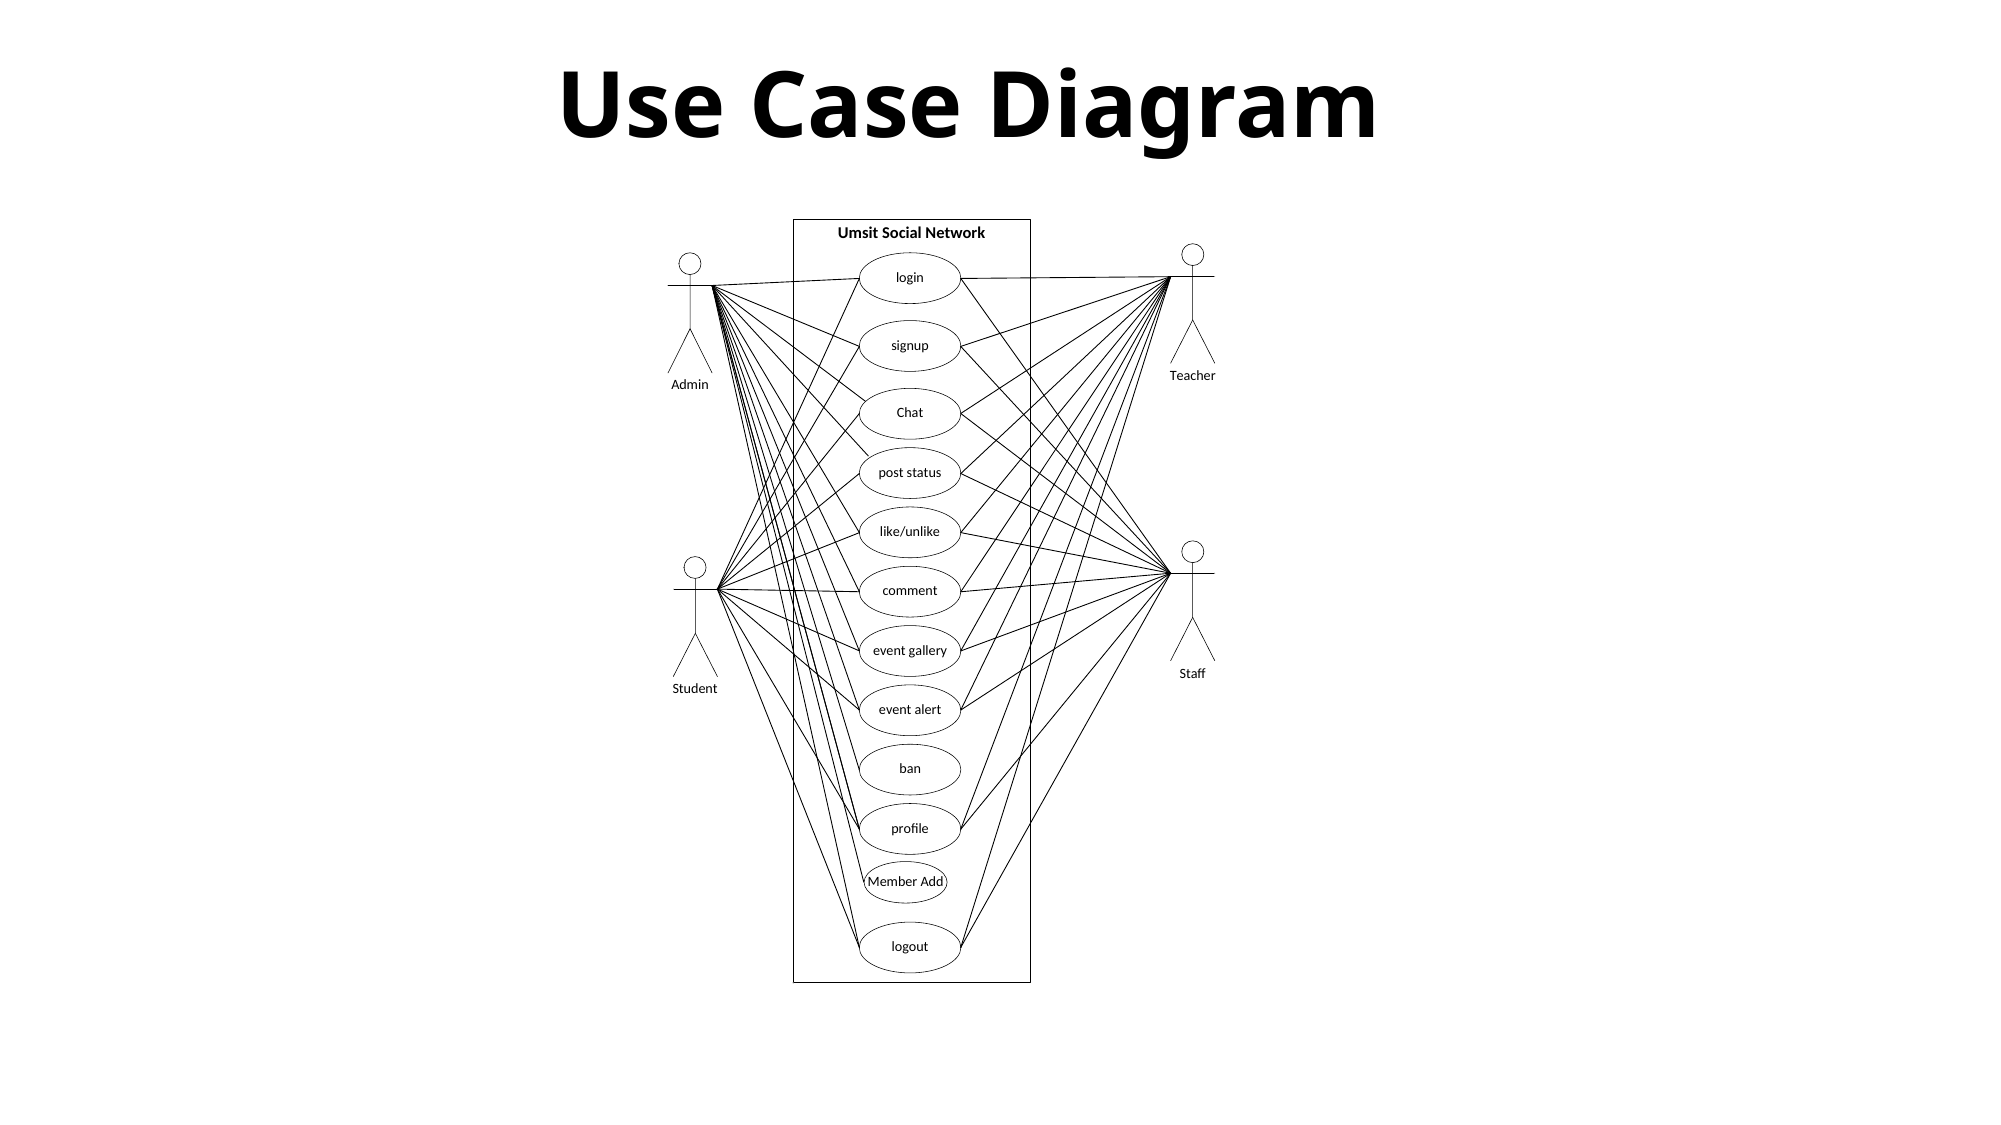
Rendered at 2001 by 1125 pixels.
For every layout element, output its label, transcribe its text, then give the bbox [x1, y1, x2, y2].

title Use Case Diagram [252, 0, 1663, 217]
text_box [663, 216, 1251, 984]
